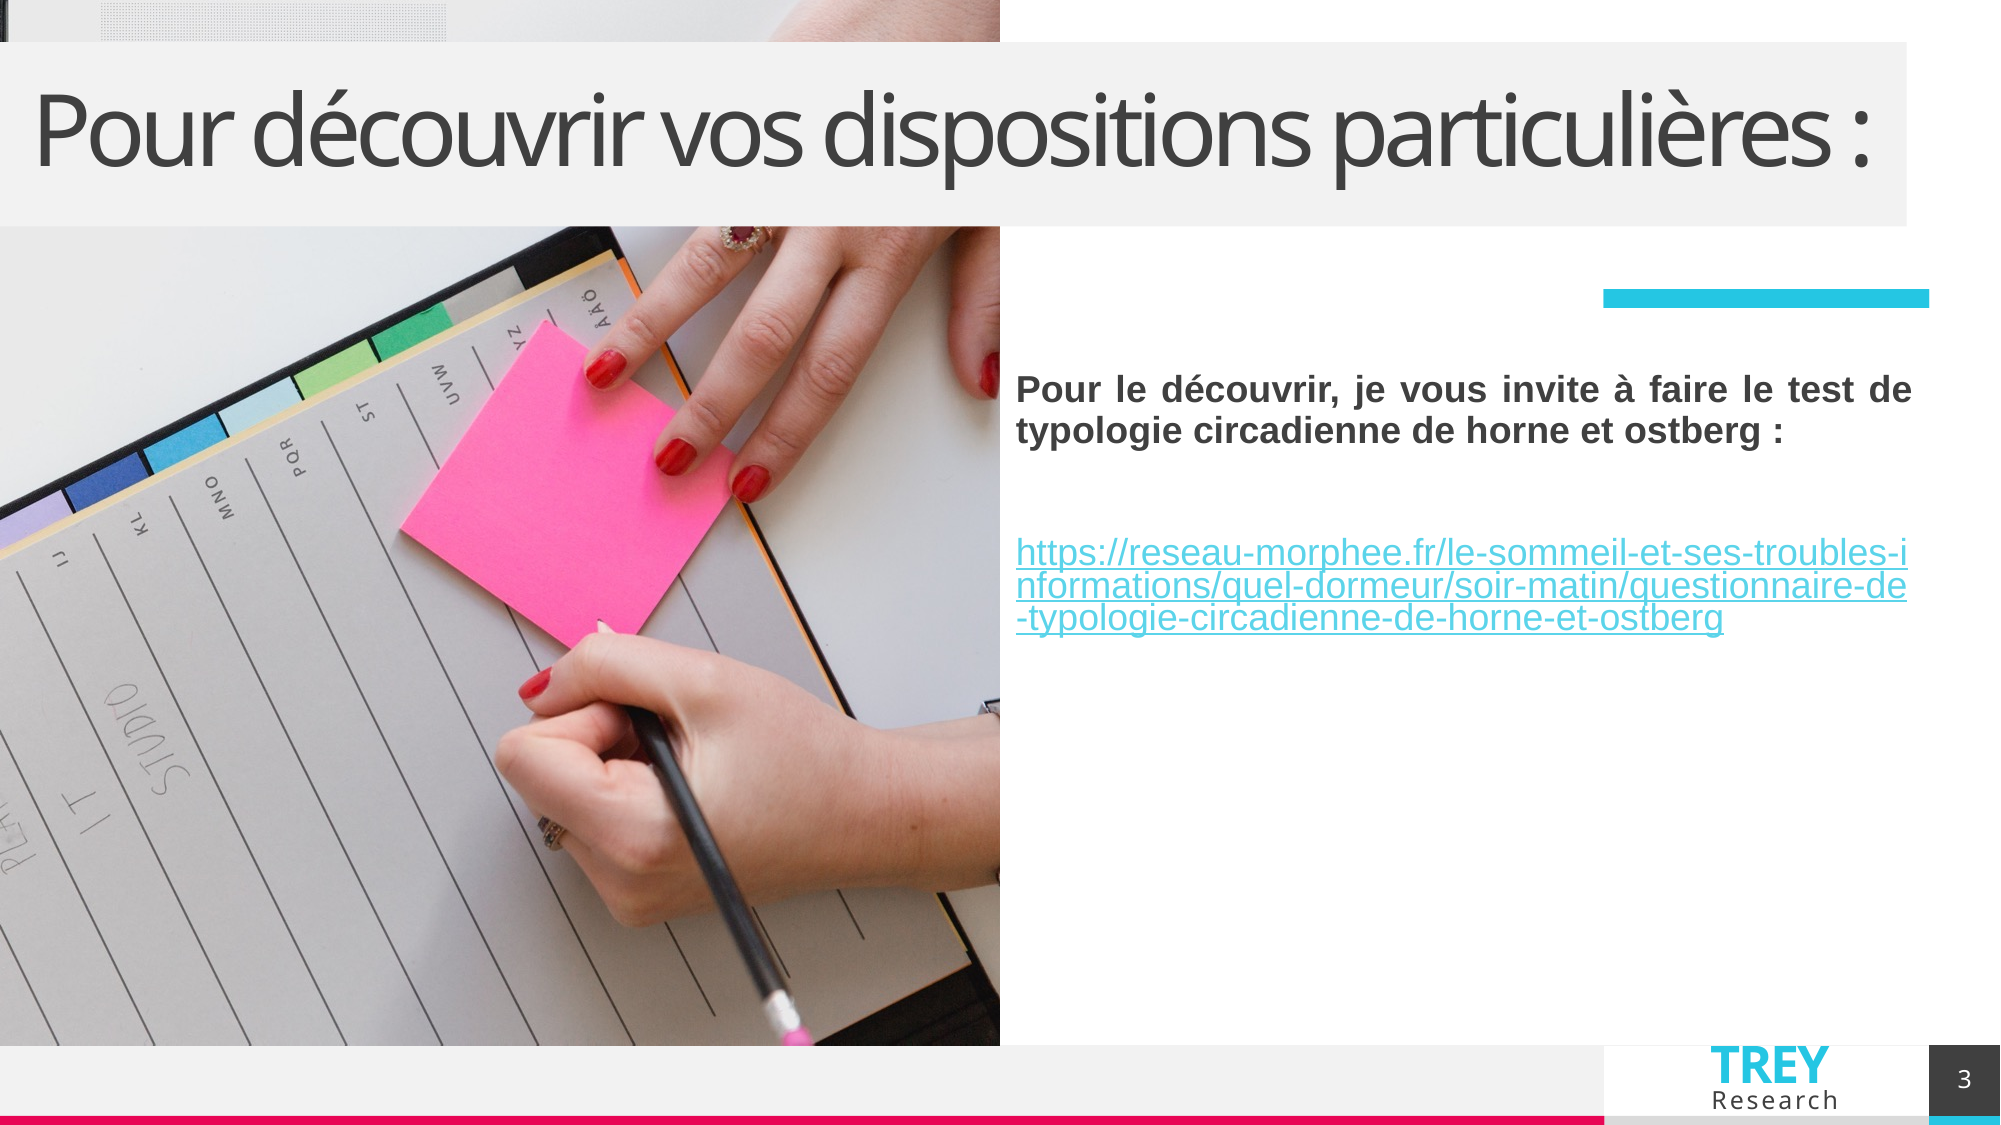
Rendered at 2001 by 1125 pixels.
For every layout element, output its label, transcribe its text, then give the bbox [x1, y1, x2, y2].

text_box [1603, 288, 1930, 309]
picture [0, 0, 1000, 1046]
list Pour le découvrir, je vous invite à faire le test de typologie circadienne de horne et ostberg : https://reseau-morphee.fr/le-sommeil-et-ses-troubles-informations/quel-dormeur/soir-matin/questionnaire-de-typologie-circadienne-de-horne-et-ostberg [1015, 370, 1914, 948]
title Pour découvrir vos dispositions particulières : [1000, 42, 1907, 227]
slide_number 3 [1929, 1045, 2000, 1116]
